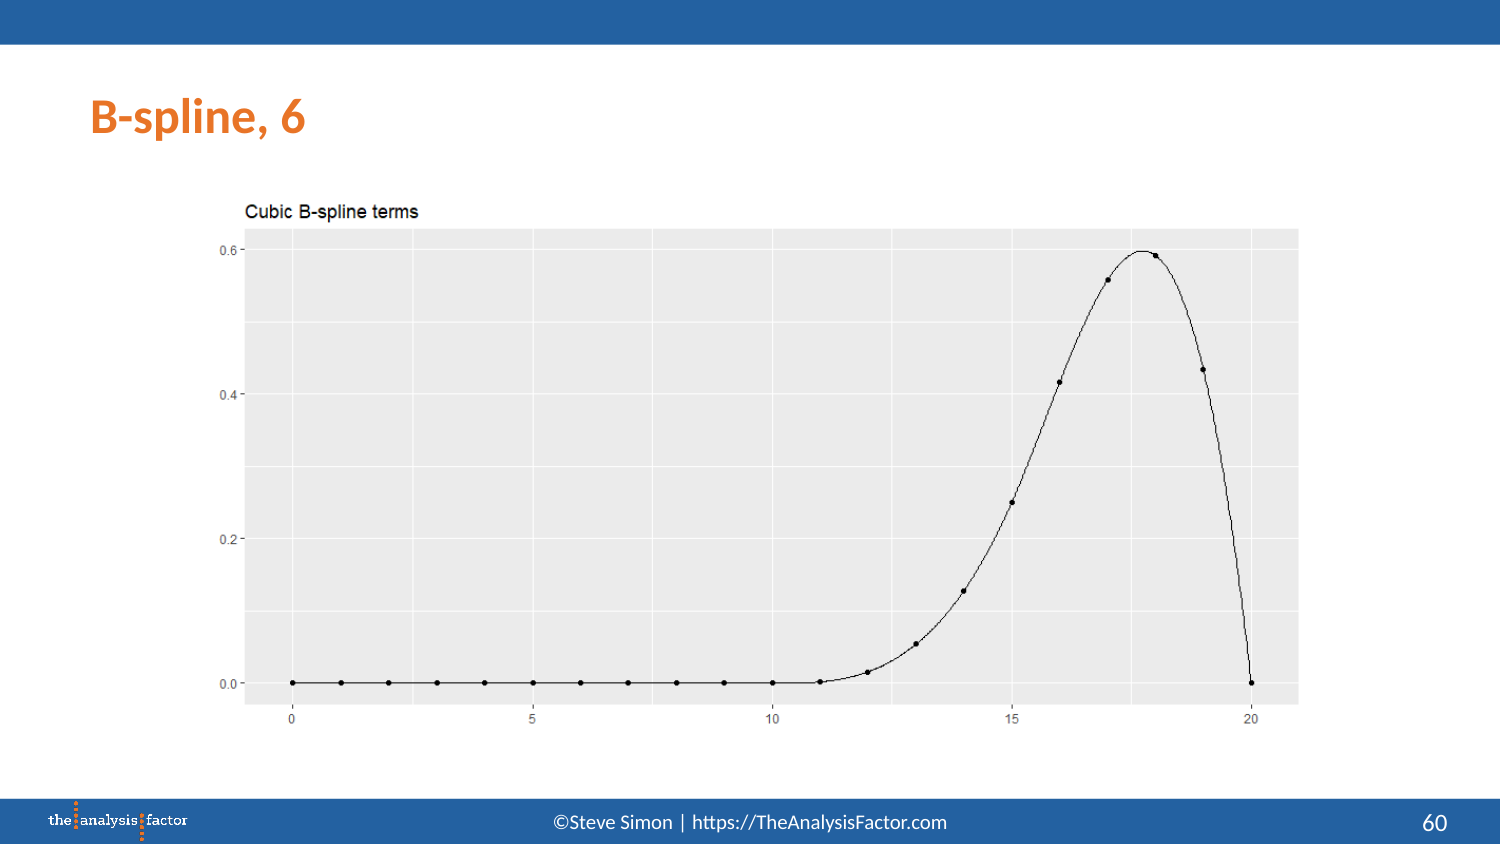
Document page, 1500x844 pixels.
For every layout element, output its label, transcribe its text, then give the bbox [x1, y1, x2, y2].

footer ©Steve Simon | https://TheAnalysisFactor.com [443, 800, 1057, 842]
slide_number 60 [1112, 798, 1463, 844]
title B-spline, 6 [75, 43, 1425, 185]
picture [193, 195, 1307, 753]
picture [48, 801, 188, 842]
